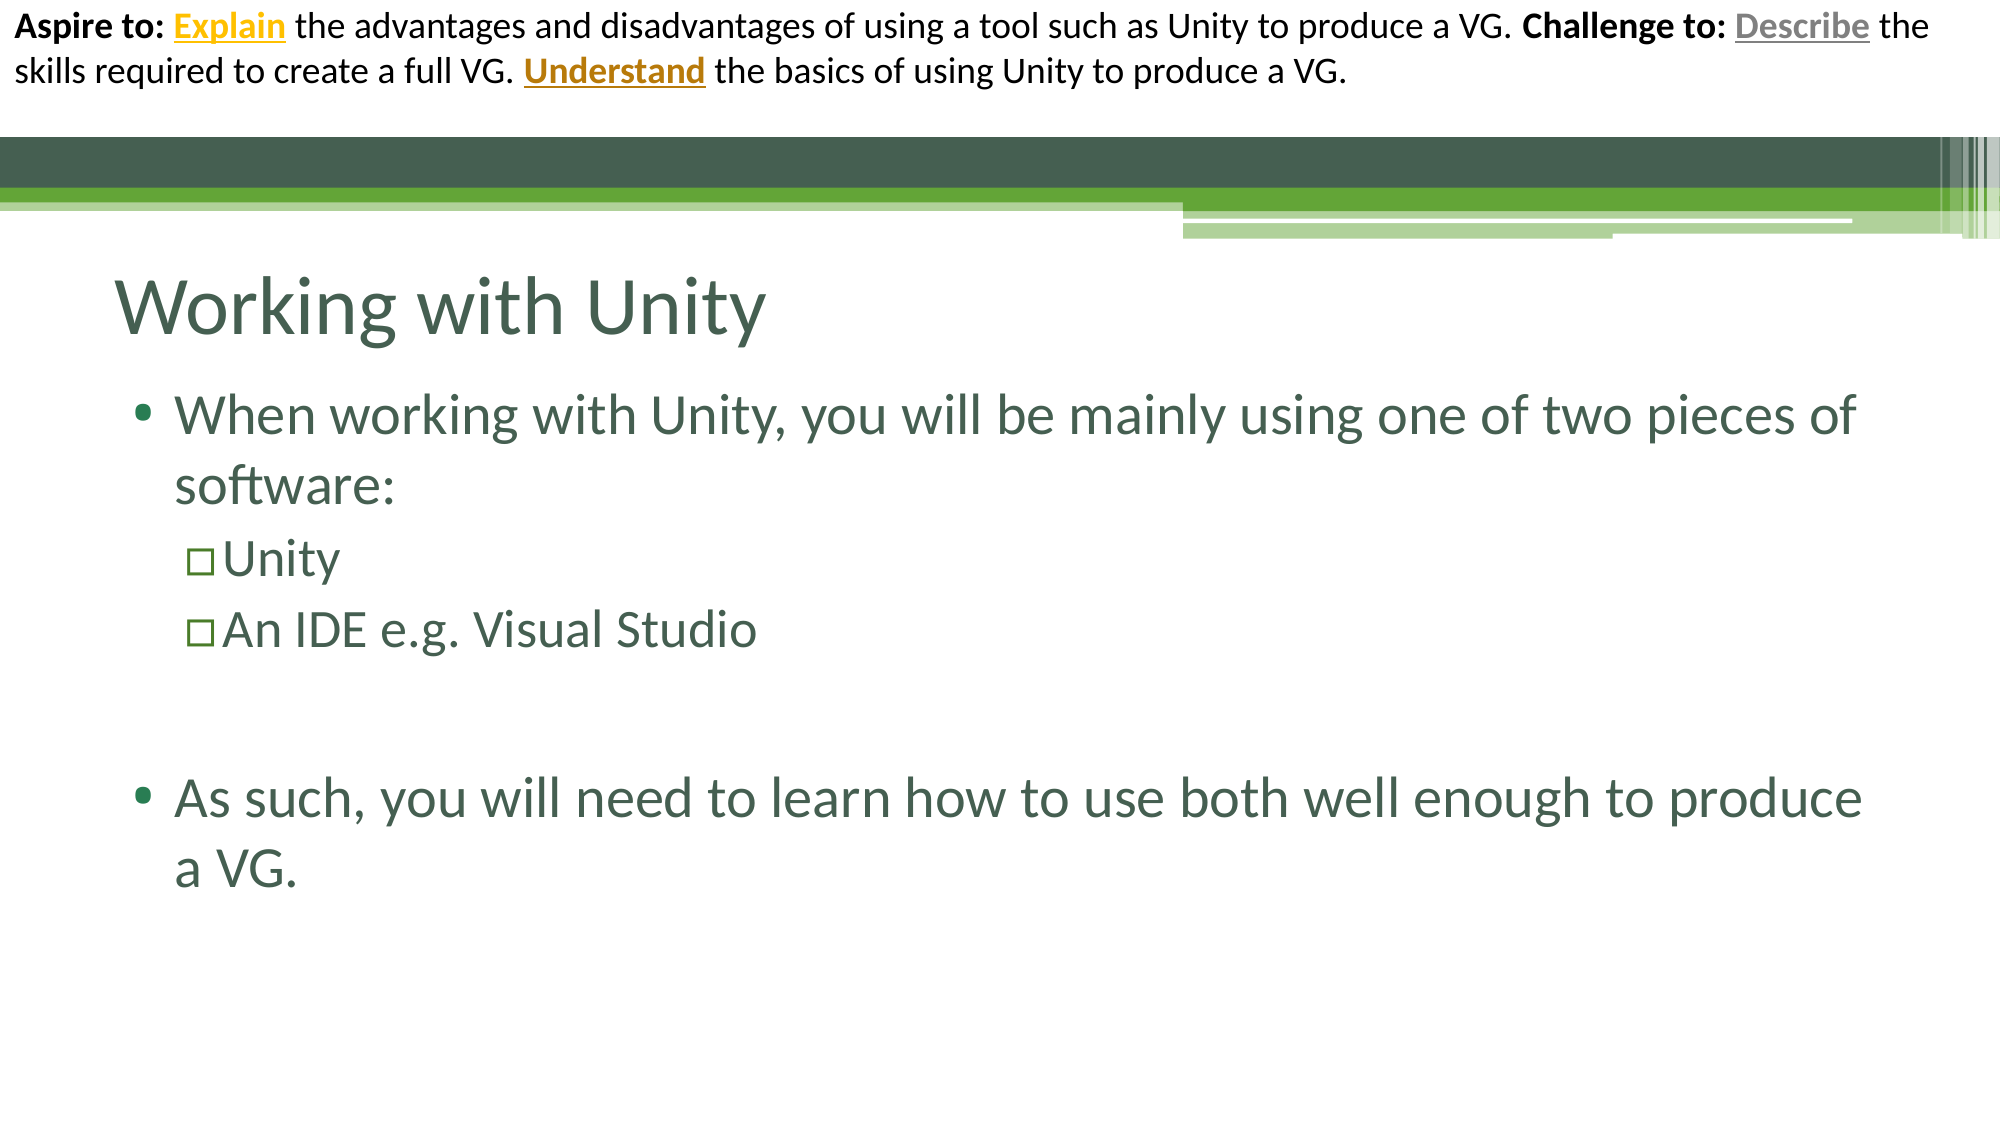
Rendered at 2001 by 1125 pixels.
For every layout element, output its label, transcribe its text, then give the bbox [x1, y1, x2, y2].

list When working with Unity, you will be mainly using one of two pieces of software: Unity An IDE e.g. Visual Studio As such, you will need to learn how to use both well enough to produce a VG. [99, 368, 1900, 1079]
title Working with Unity [99, 240, 1900, 363]
